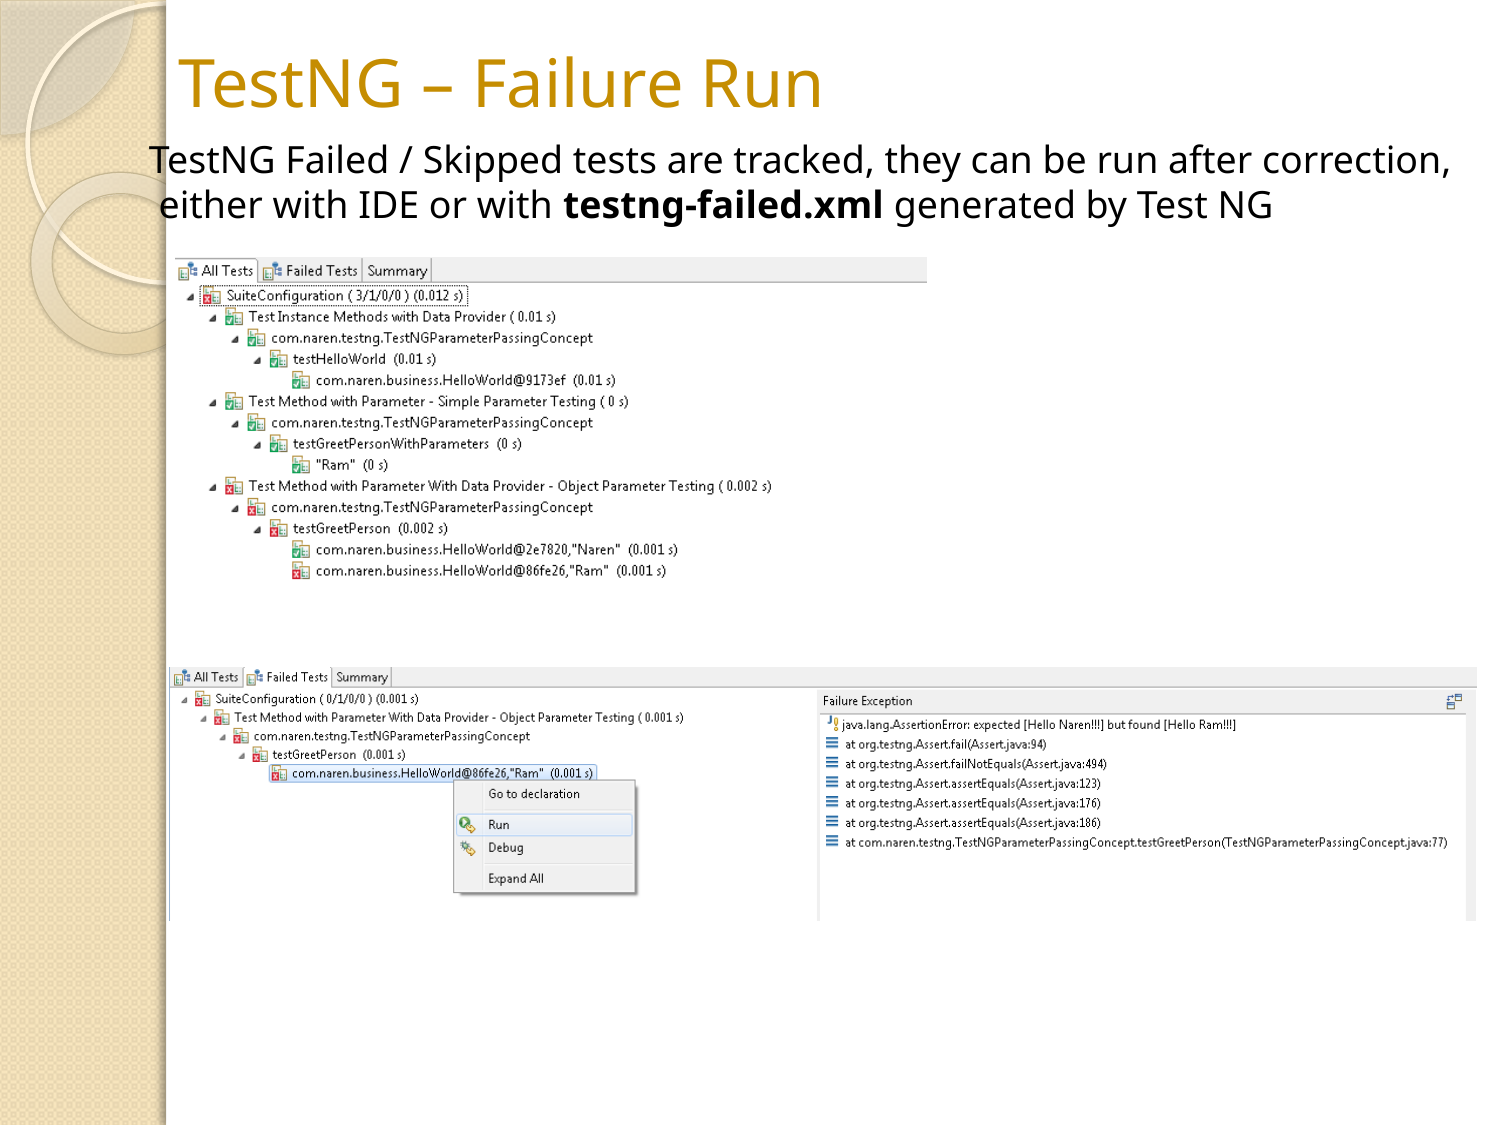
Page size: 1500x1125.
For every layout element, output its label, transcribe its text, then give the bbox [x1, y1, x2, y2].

text_box TestNG Failed / Skipped tests are tracked, they can be run after correction, either with IDE or with testng-failed.xml generated by Test NG [134, 128, 1468, 234]
picture [169, 667, 1477, 921]
text_box TestNG – Failure Run [163, 21, 1394, 128]
picture [175, 257, 928, 645]
